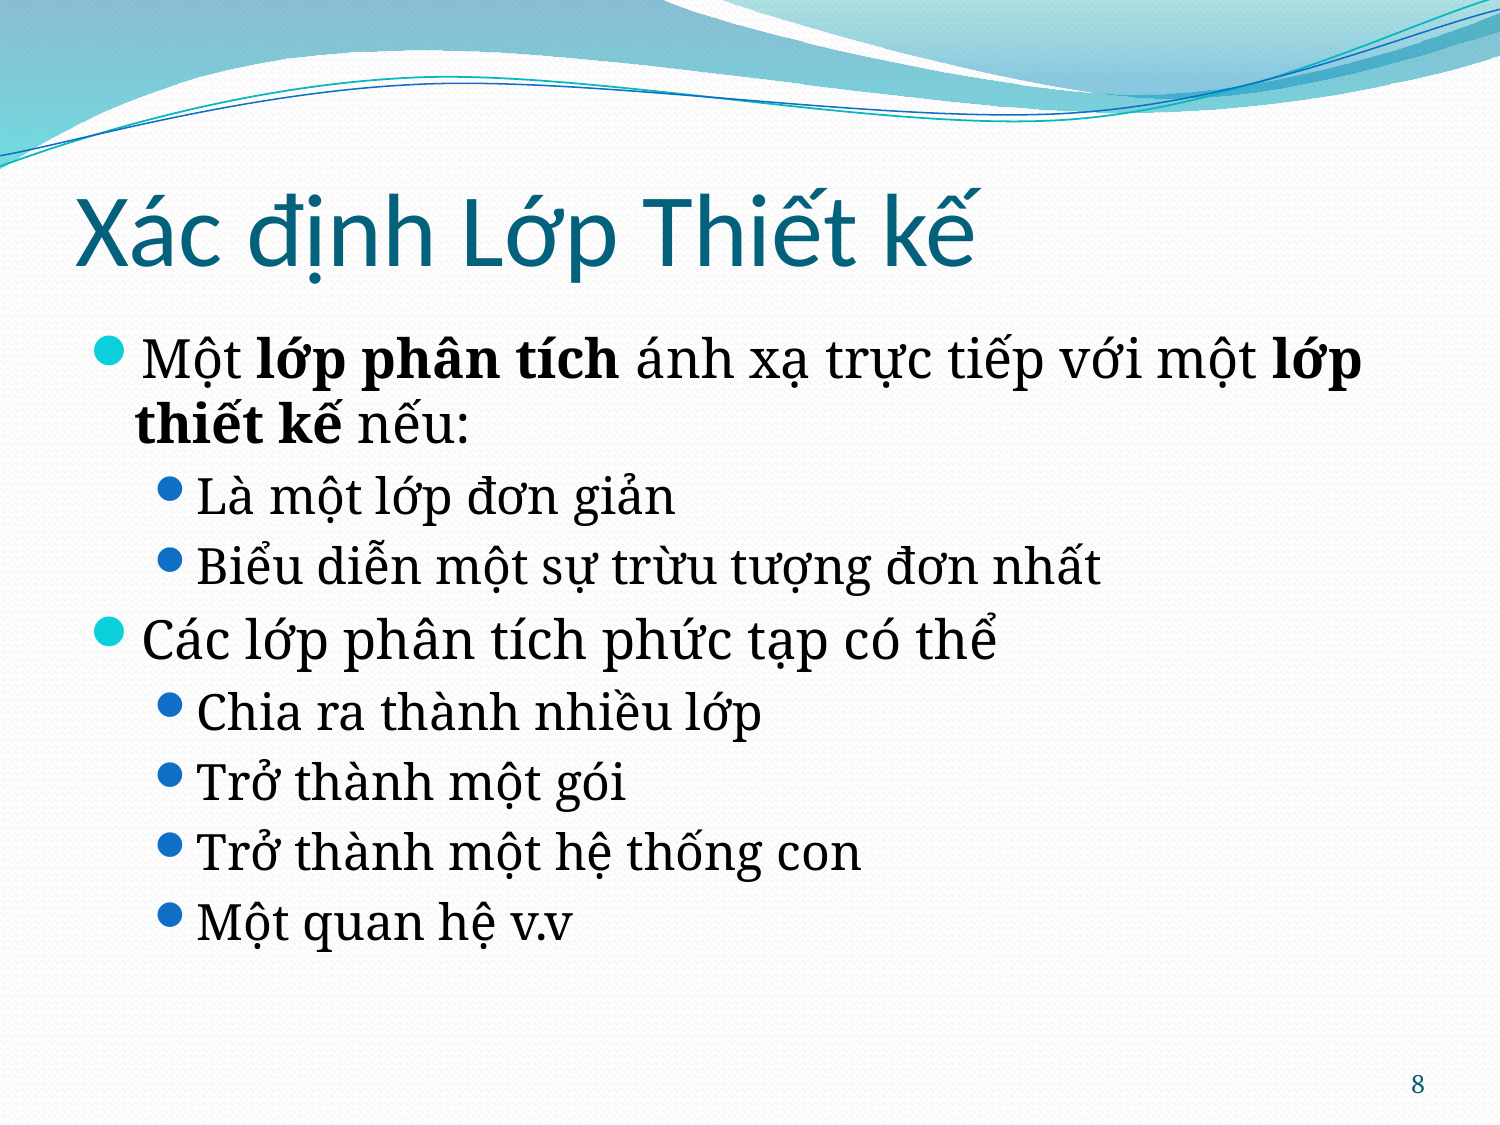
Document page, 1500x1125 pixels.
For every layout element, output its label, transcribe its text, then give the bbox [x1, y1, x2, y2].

slide_number 8 [1299, 1042, 1425, 1103]
list Một lớp phân tích ánh xạ trực tiếp với một lớp thiết kế nếu: Là một lớp đơn giản Biểu diễn một sự trừu tượng đơn nhất Các lớp phân tích phức tạp có thể Chia ra thành nhiều lớp Trở thành một gói Trở thành một hệ thống con Một quan hệ v.v [75, 317, 1425, 1038]
title Xác định Lớp Thiết kế [75, 115, 1425, 288]
